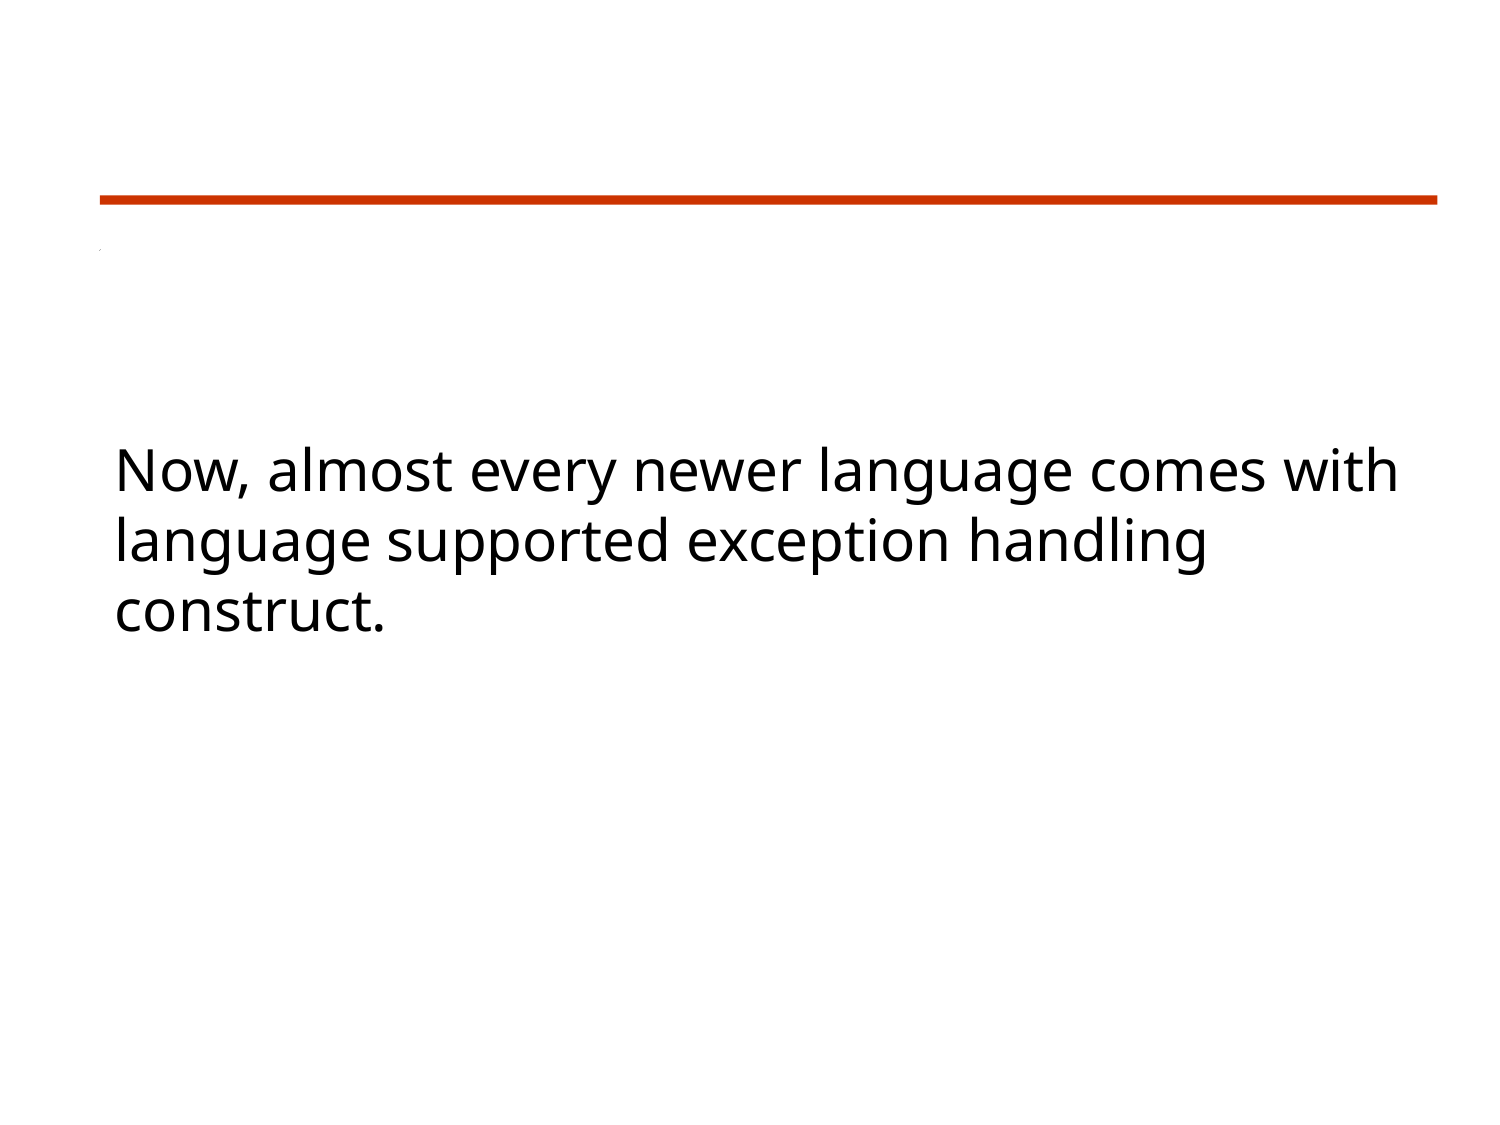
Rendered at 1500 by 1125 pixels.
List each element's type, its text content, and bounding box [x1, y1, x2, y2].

list Now, almost every newer language comes with language supported exception handling construct. [99, 262, 1438, 1013]
